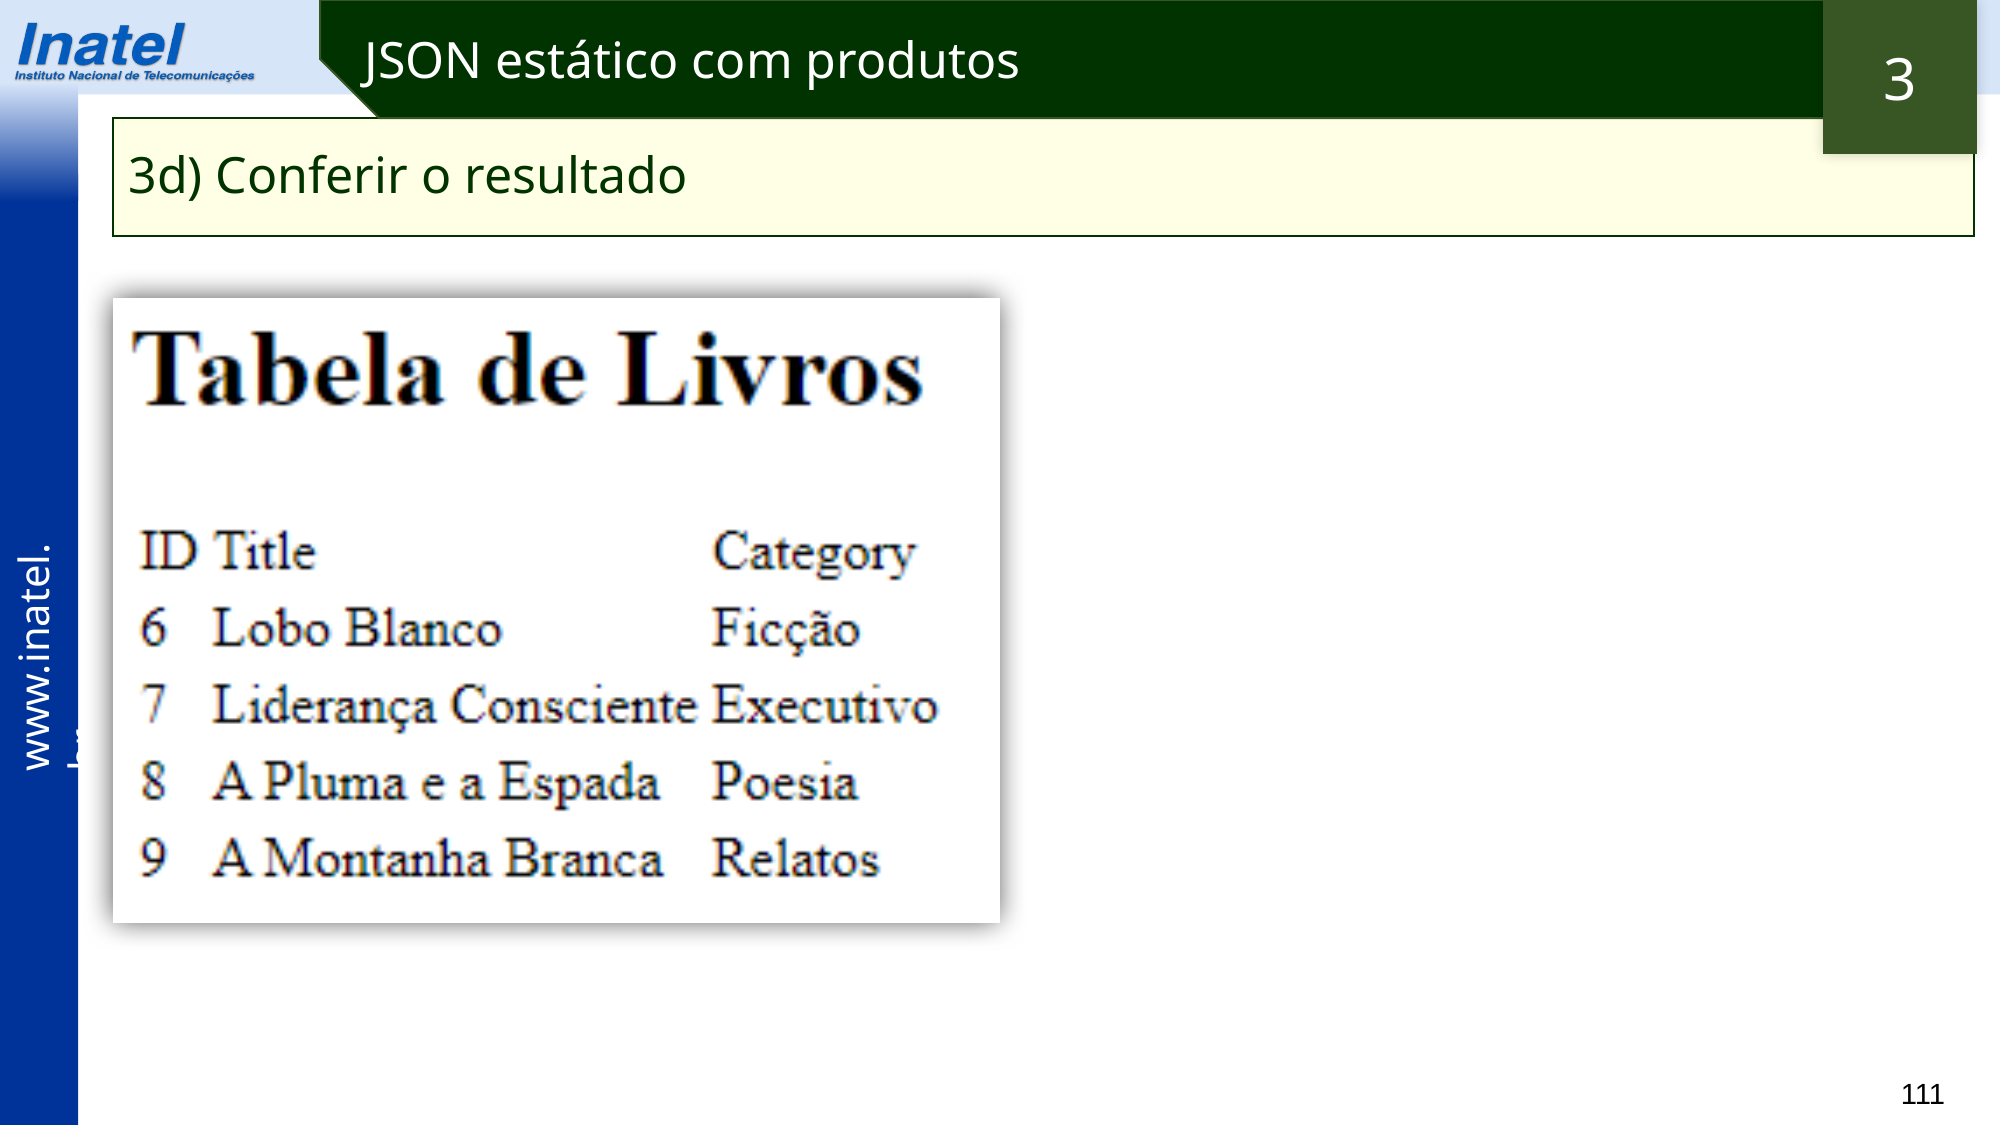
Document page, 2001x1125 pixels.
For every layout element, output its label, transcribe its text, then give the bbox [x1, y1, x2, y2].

picture [113, 298, 1000, 923]
text_box JSON estático com produtos [320, 0, 1822, 119]
text_box 3 [1825, 2, 1975, 152]
text_box 3d) Conferir o resultado [112, 117, 1975, 237]
picture [12, 20, 258, 85]
